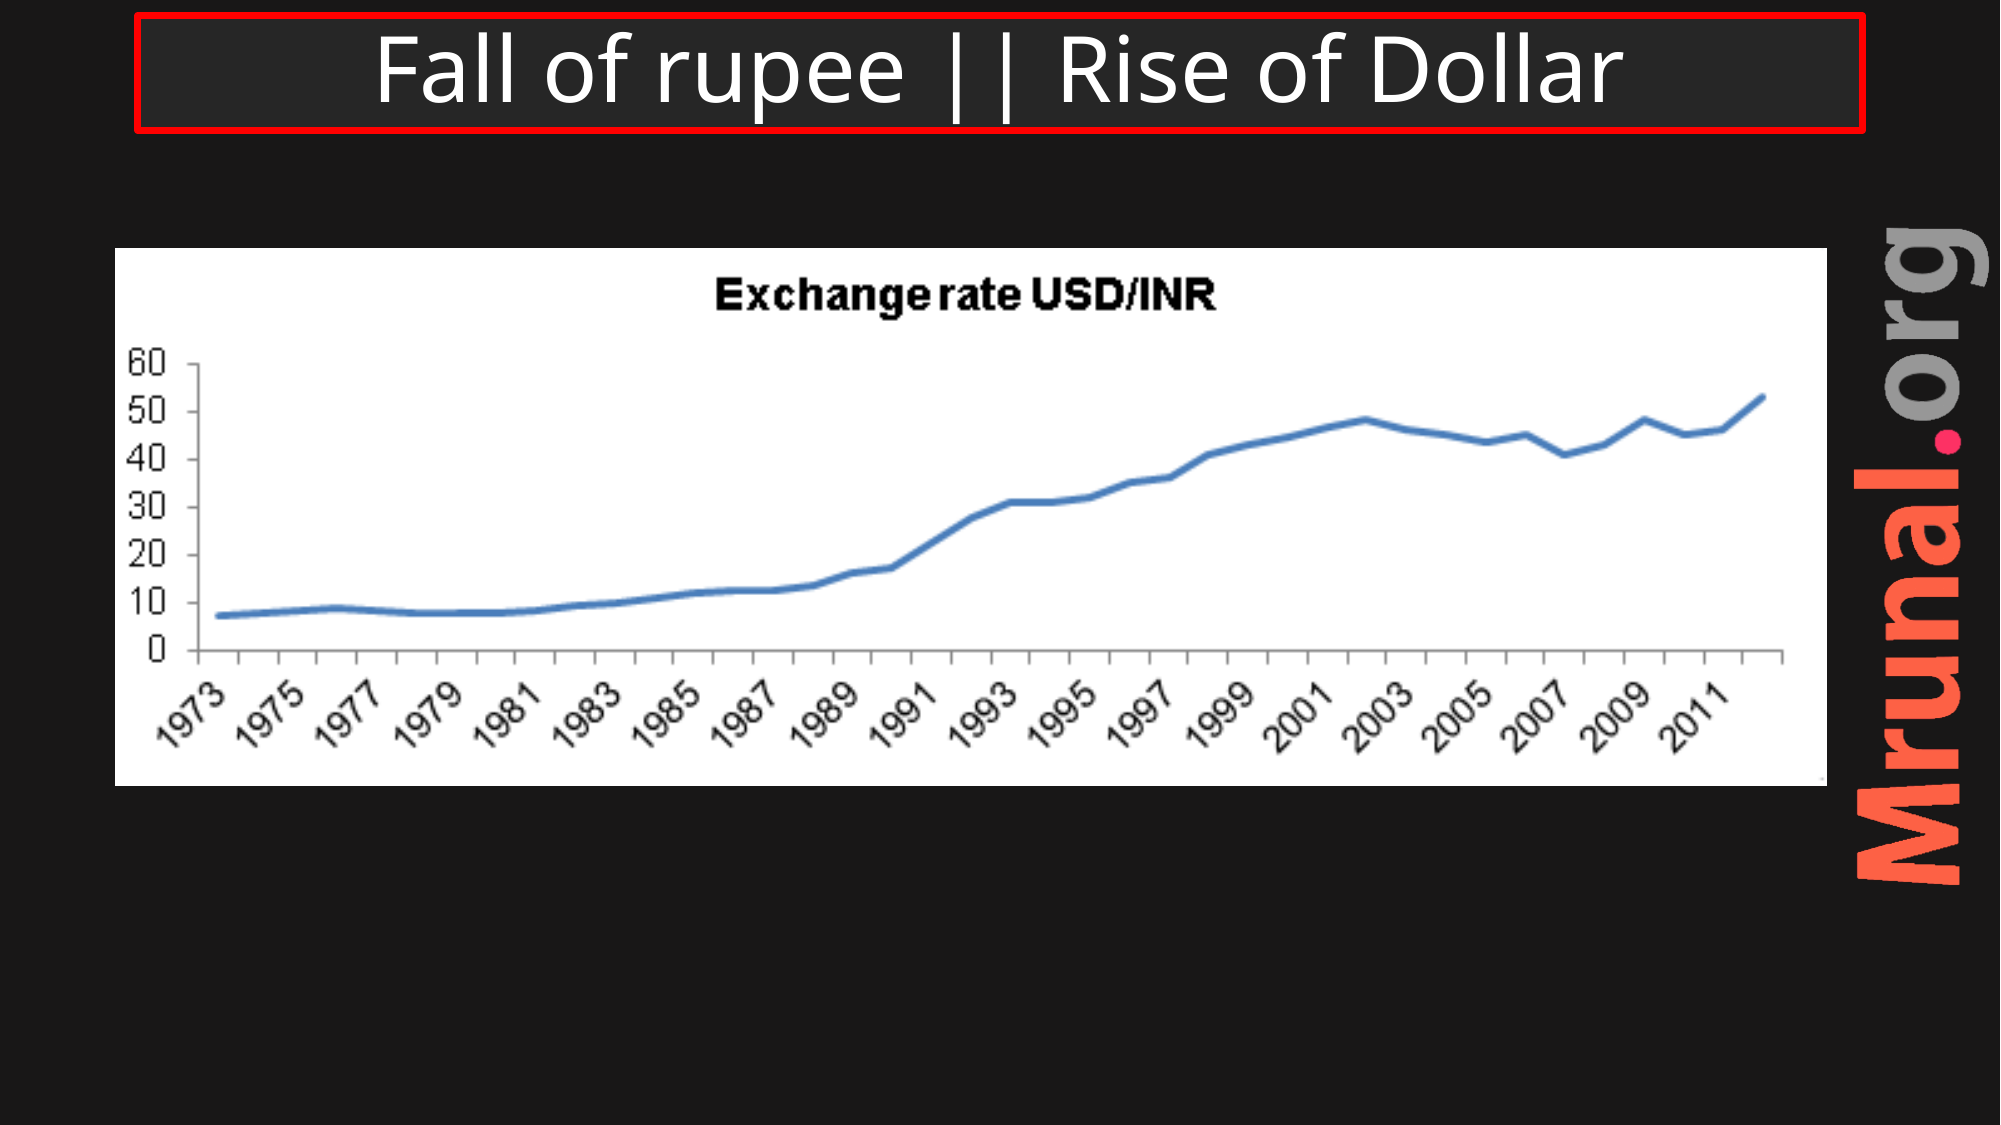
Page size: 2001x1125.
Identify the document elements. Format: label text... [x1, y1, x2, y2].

picture [115, 248, 1828, 787]
title Fall of rupee || Rise of Dollar [134, 12, 1866, 134]
picture [1832, 223, 2000, 894]
